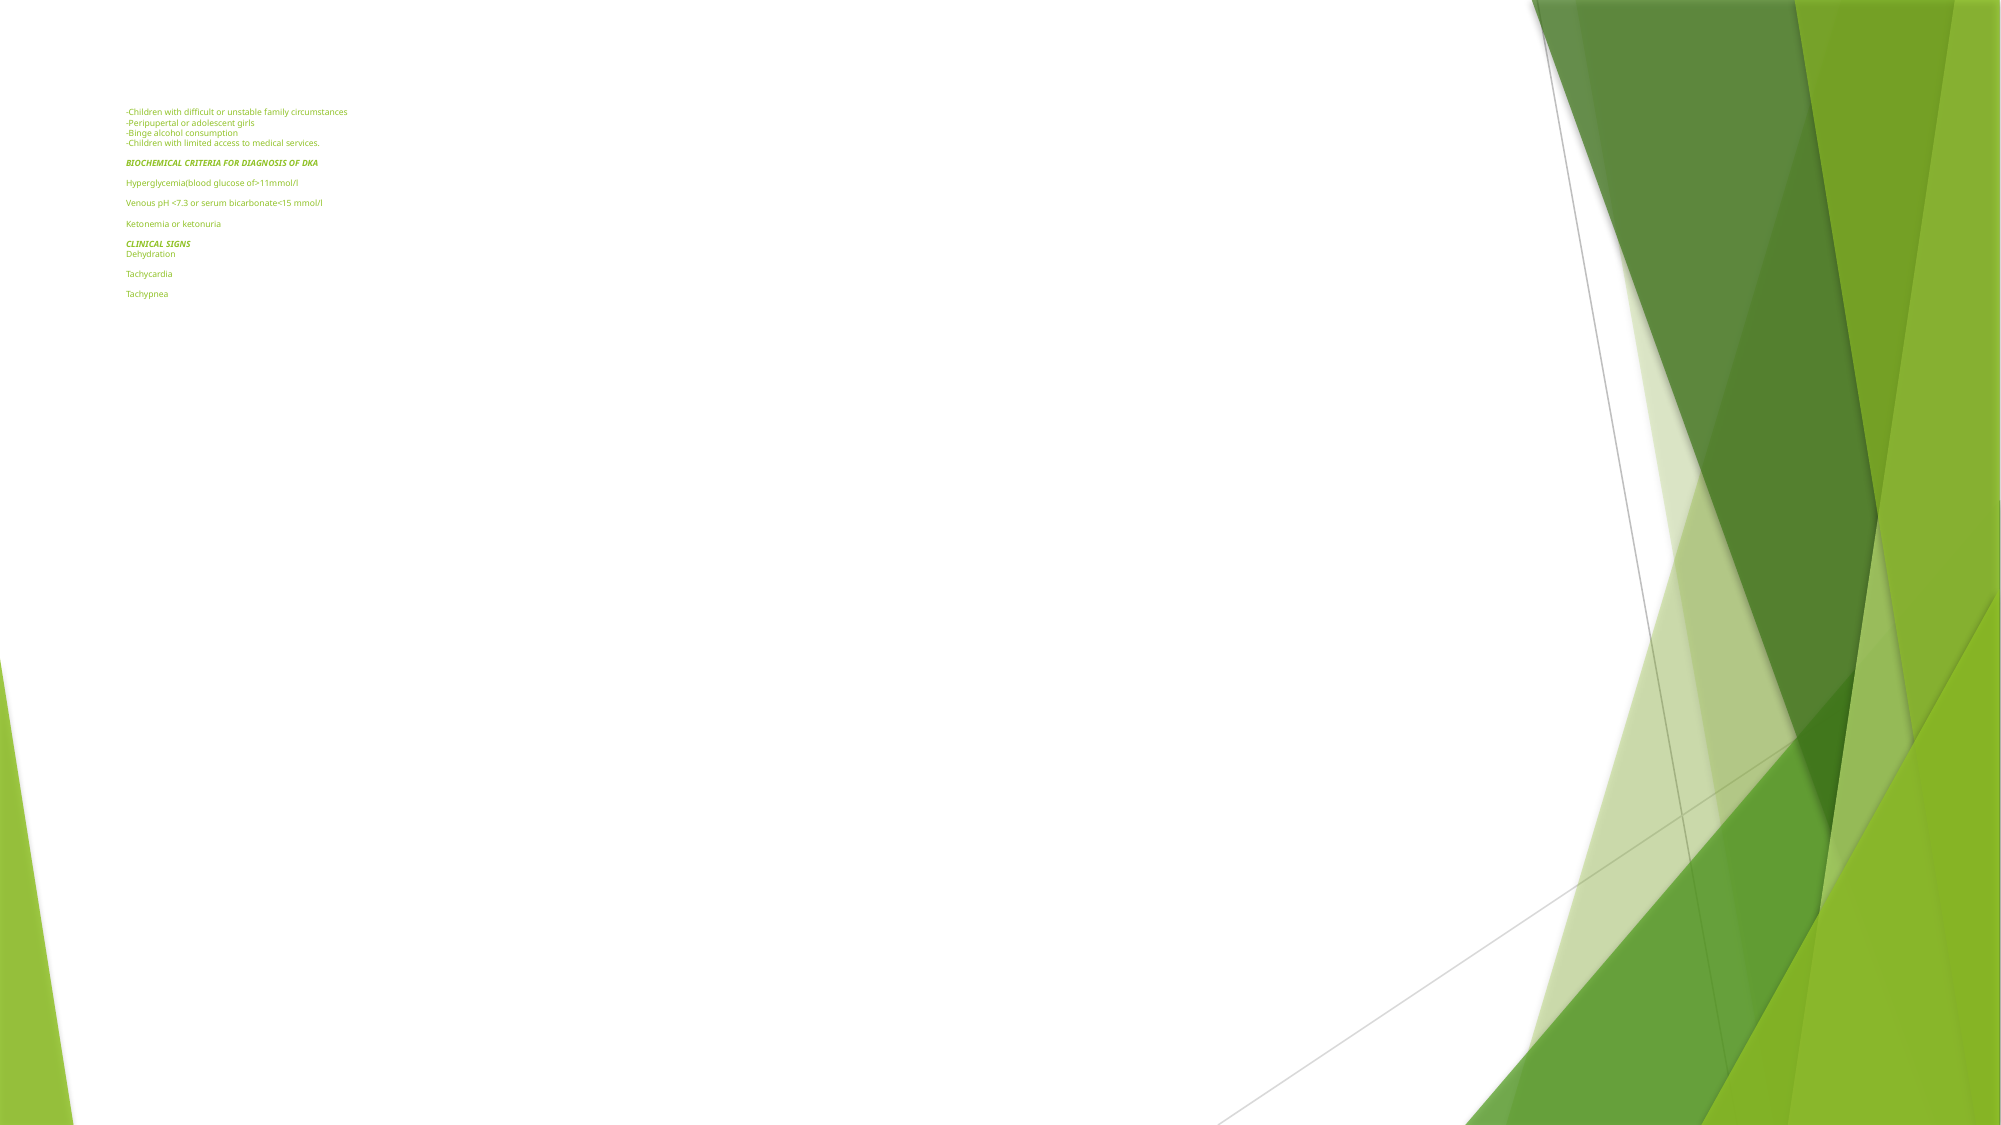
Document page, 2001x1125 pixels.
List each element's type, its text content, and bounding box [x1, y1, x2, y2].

title -Children with difficult or unstable family circumstances -Peripupertal or adolescent girls -Binge alcohol consumption -Children with limited access to medical services. BIOCHEMICAL CRITERIA FOR DIAGNOSIS OF DKA Hyperglycemia(blood glucose of>11mmol/l Venous pH <7.3 or serum bicarbonate<15 mmol/l Ketonemia or ketonuria CLINICAL SIGNS Dehydration Tachycardia Tachypnea [111, 99, 1522, 317]
